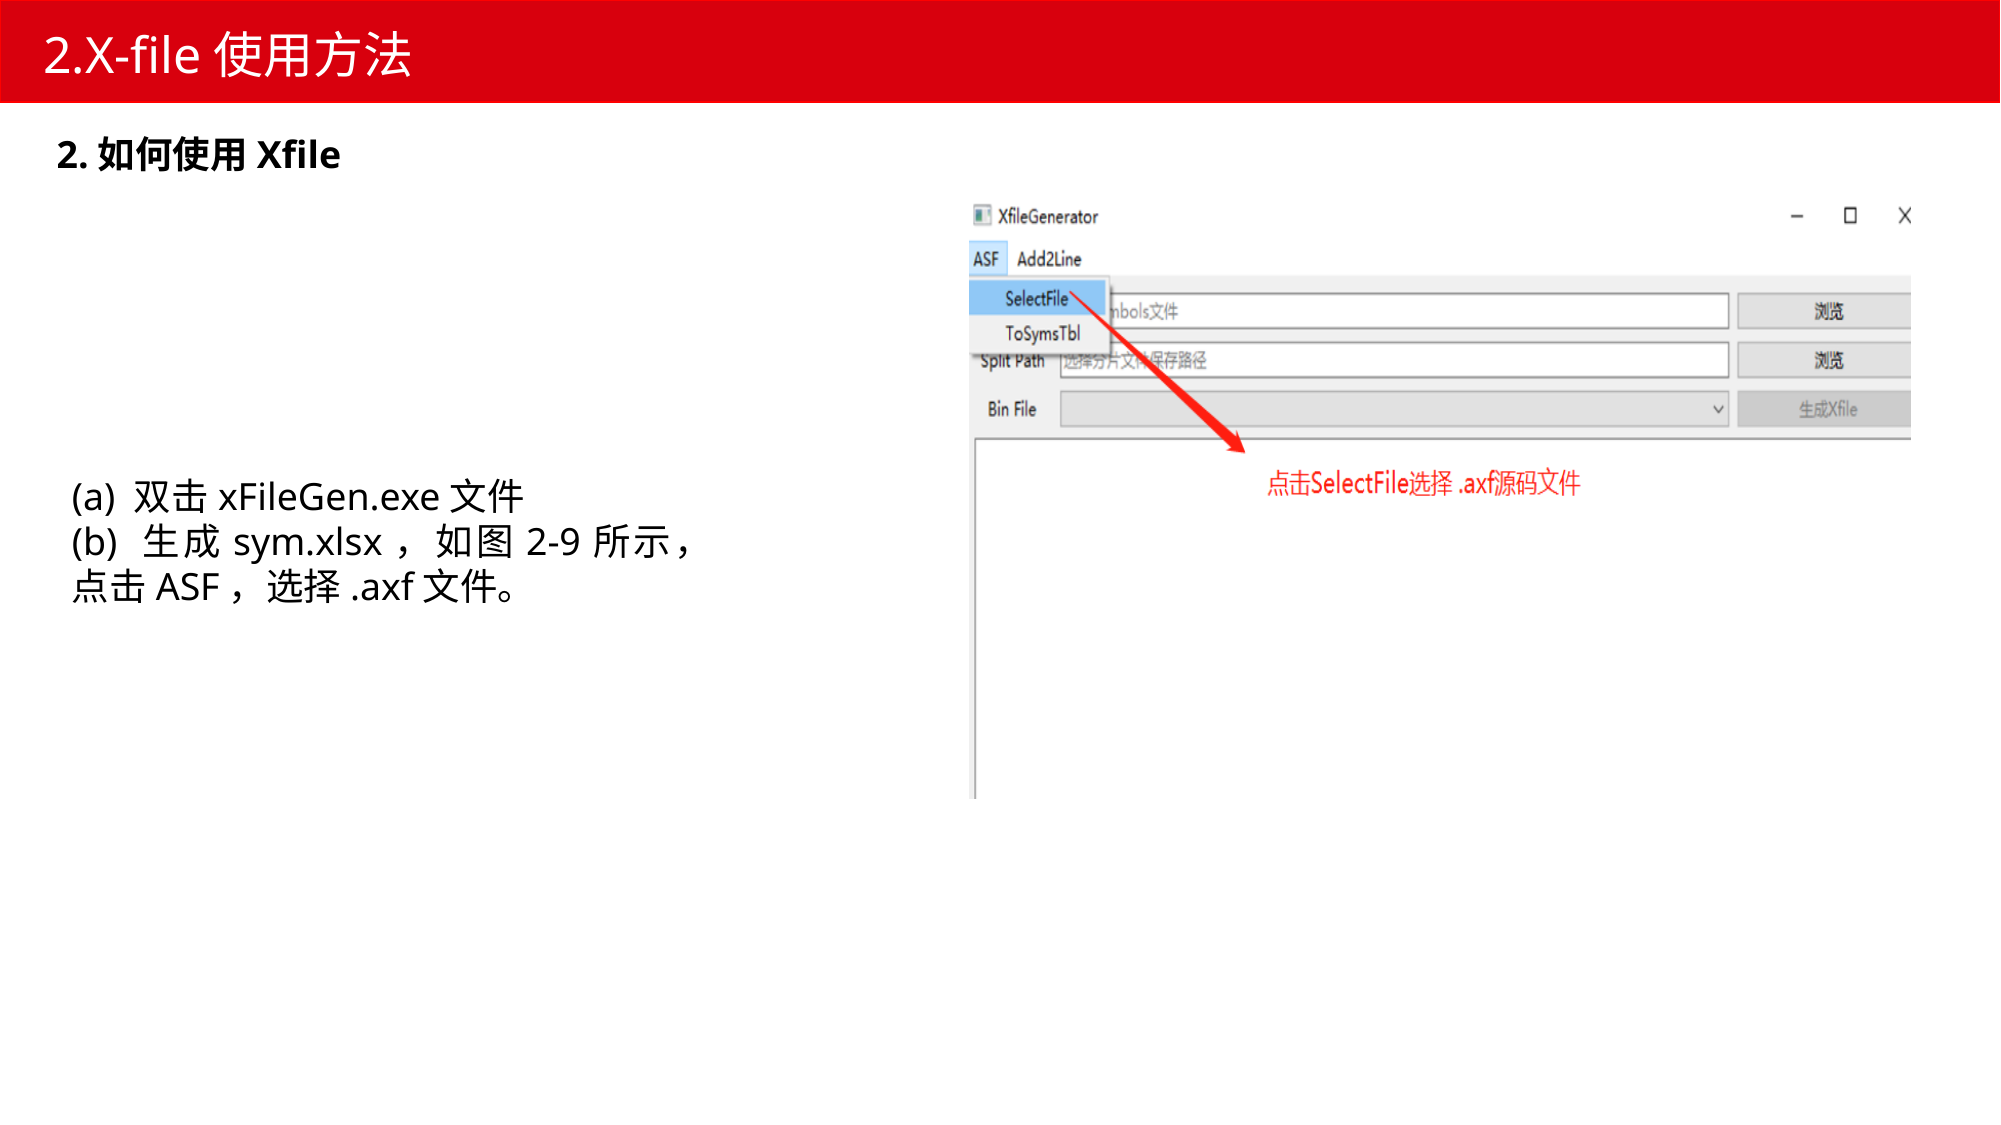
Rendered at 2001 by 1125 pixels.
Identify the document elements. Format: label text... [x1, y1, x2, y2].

text_box 2.如何使用Xfile [41, 123, 357, 184]
text_box [0, 0, 2000, 103]
text_box 2.X-file使用方法 [28, 22, 583, 103]
picture [969, 200, 1911, 799]
text_box (a) 双击xFileGen.exe文件 (b) 生成sym.xlsx，如图2-9所示，点击ASF，选择.axf文件。 [57, 472, 727, 616]
